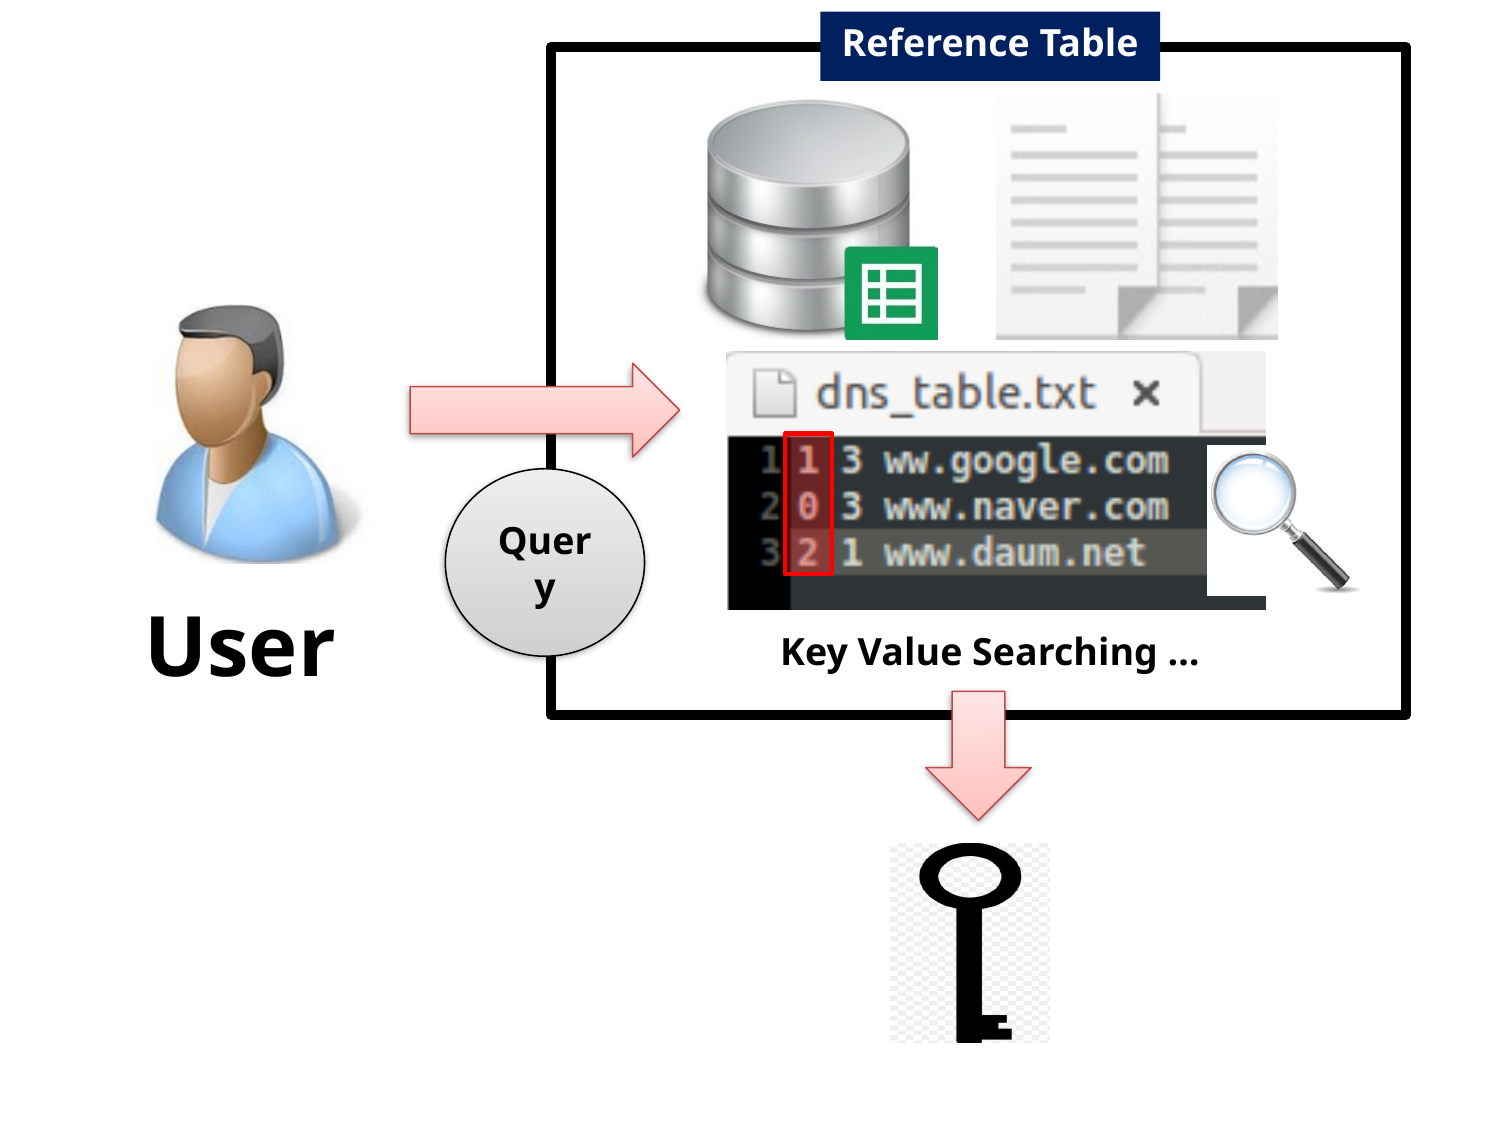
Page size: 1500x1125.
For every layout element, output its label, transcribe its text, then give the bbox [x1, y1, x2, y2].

text_box [549, 45, 1408, 717]
text_box User [117, 585, 364, 701]
picture [679, 81, 938, 341]
text_box Key Value Searching … [738, 621, 1243, 681]
picture [726, 351, 1365, 610]
picture [116, 304, 376, 565]
text_box [409, 362, 681, 458]
picture [890, 843, 1051, 1044]
text_box [925, 690, 1032, 821]
text_box Reference Table [820, 11, 1161, 81]
picture [995, 93, 1278, 341]
text_box Query [444, 467, 646, 657]
